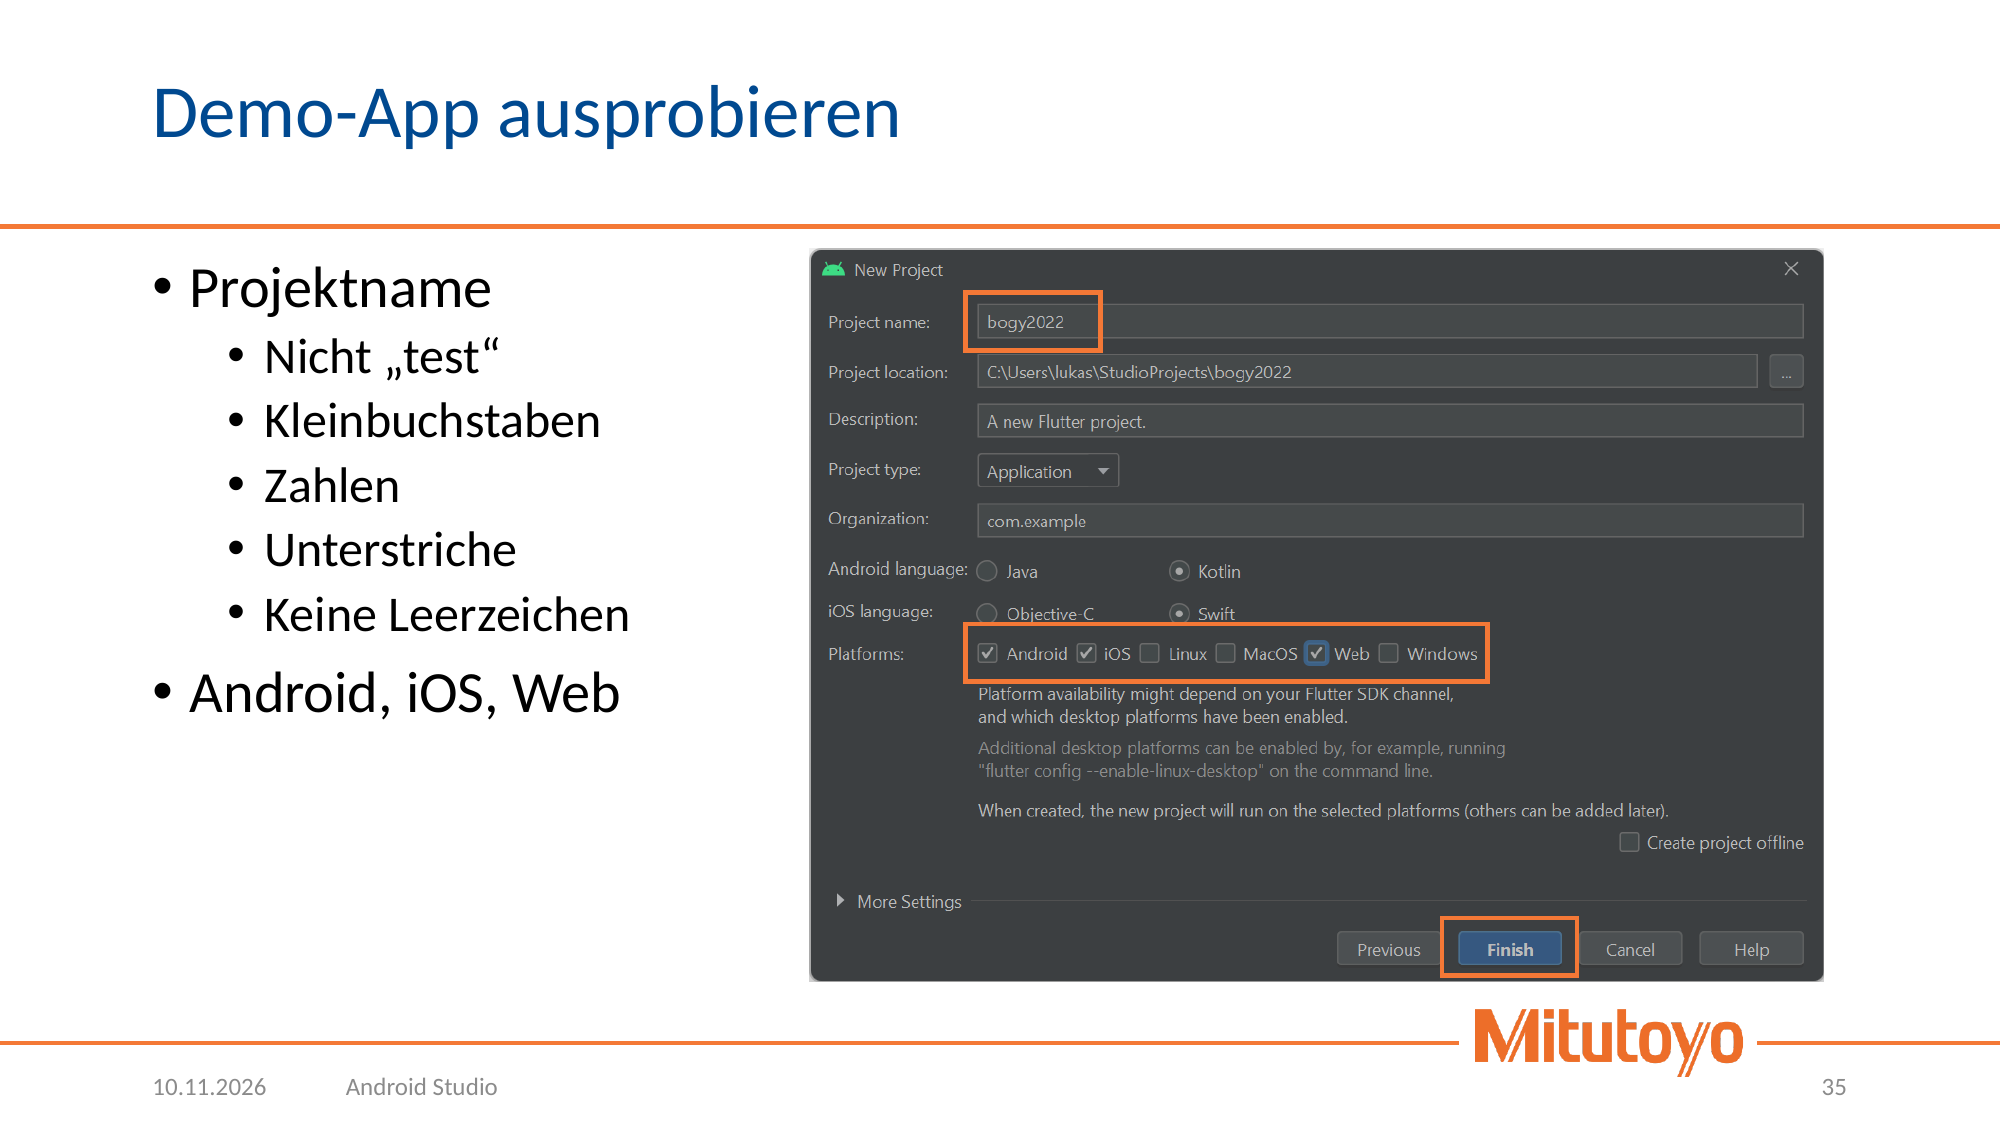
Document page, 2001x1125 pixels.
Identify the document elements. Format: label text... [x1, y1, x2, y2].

footer Android Studio [330, 1055, 1721, 1116]
slide_number 35 [1743, 1055, 1863, 1116]
picture [809, 248, 1824, 982]
title Demo-App ausprobieren [137, 24, 1863, 203]
list Projektname Nicht „test“ Kleinbuchstaben Zahlen Unterstriche Keine Leerzeichen Android, iOS, Web [137, 249, 958, 1012]
picture [1475, 1009, 1744, 1077]
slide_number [137, 1055, 313, 1116]
